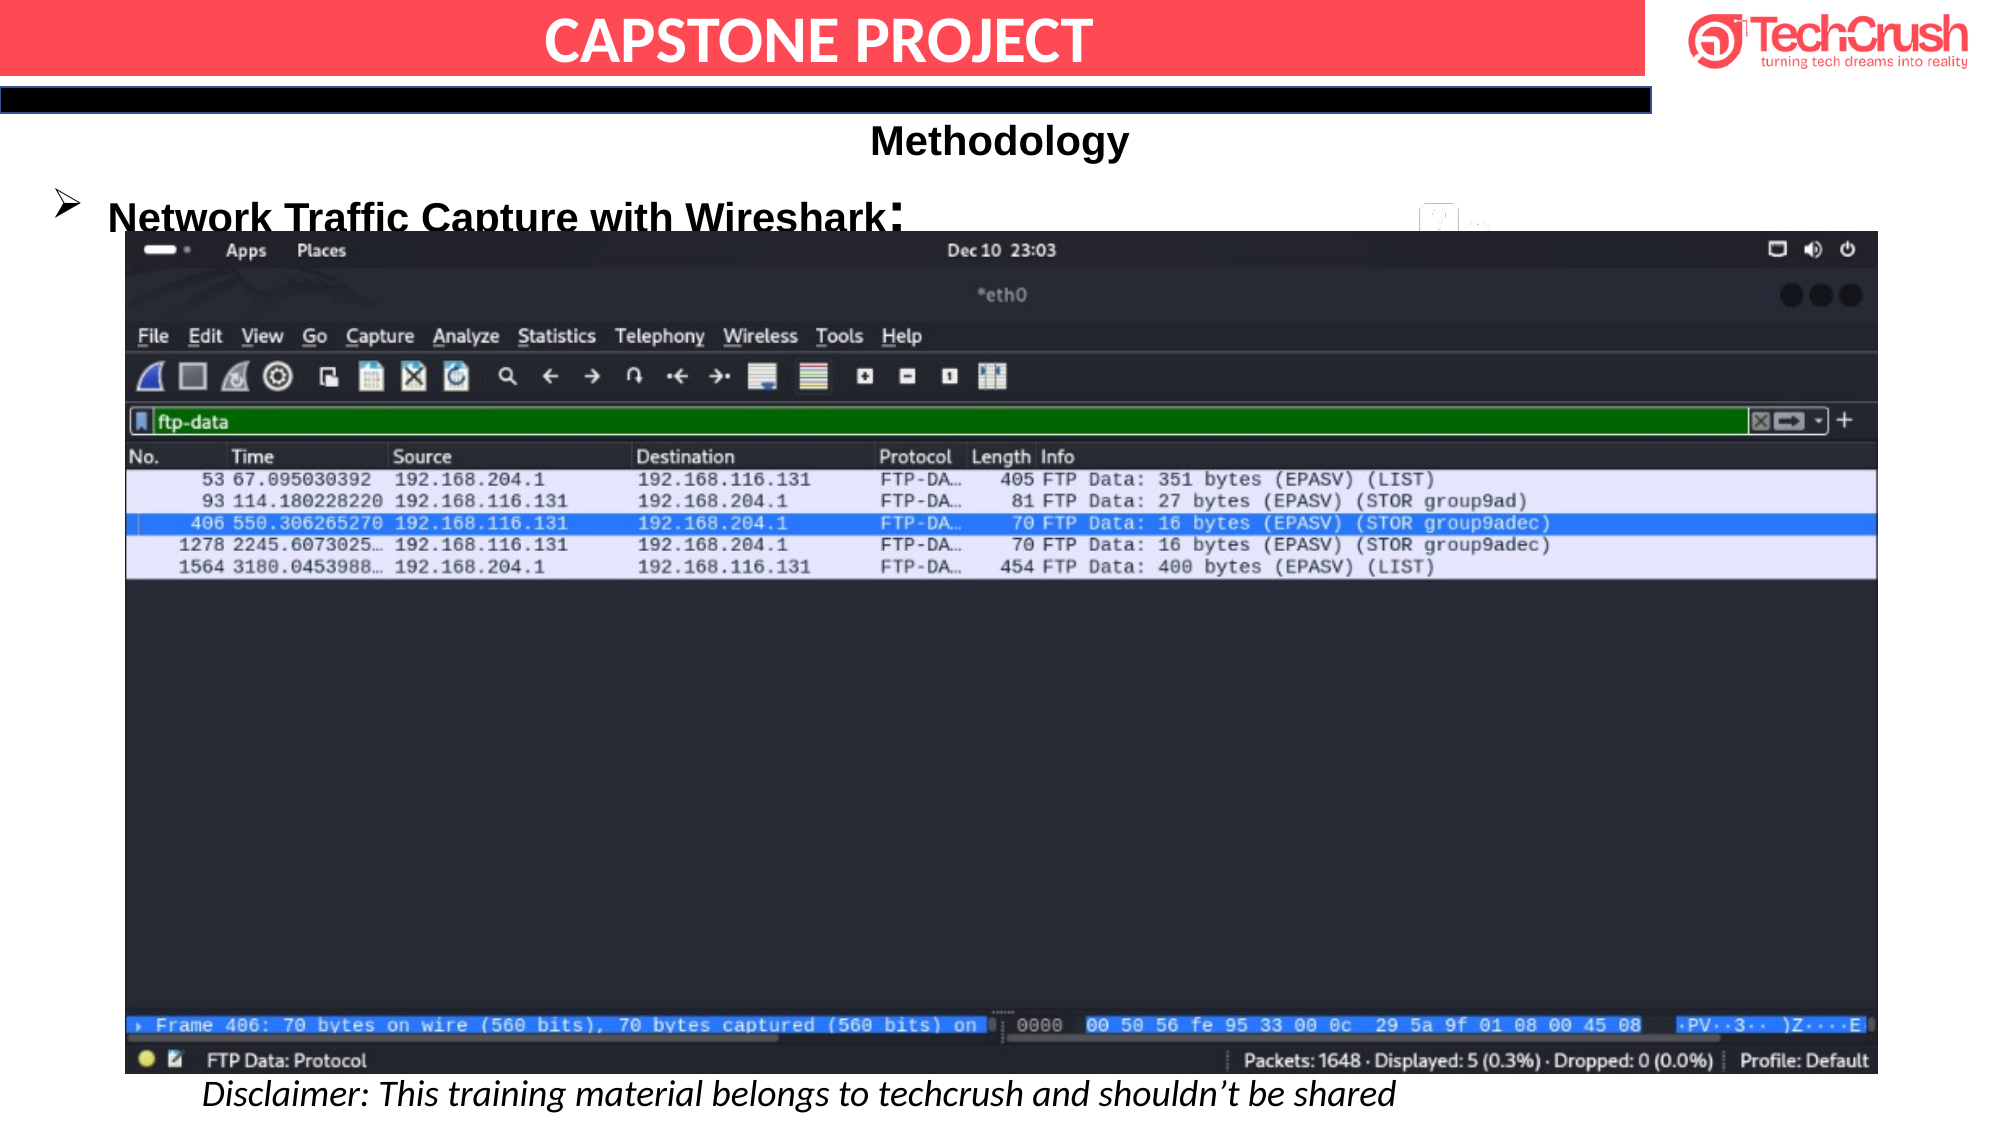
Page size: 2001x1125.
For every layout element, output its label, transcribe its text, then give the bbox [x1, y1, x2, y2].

picture [1673, 0, 1984, 83]
text_box Methodology Network Traffic Capture with Wireshark: [36, 98, 1964, 252]
text_box [0, 86, 1652, 114]
picture [125, 201, 1878, 1074]
text_box Disclaimer: This training material belongs to techcrush and shouldn’t be shared [186, 1085, 1434, 1122]
text_box CAPSTONE PROJECT [0, 0, 1645, 76]
